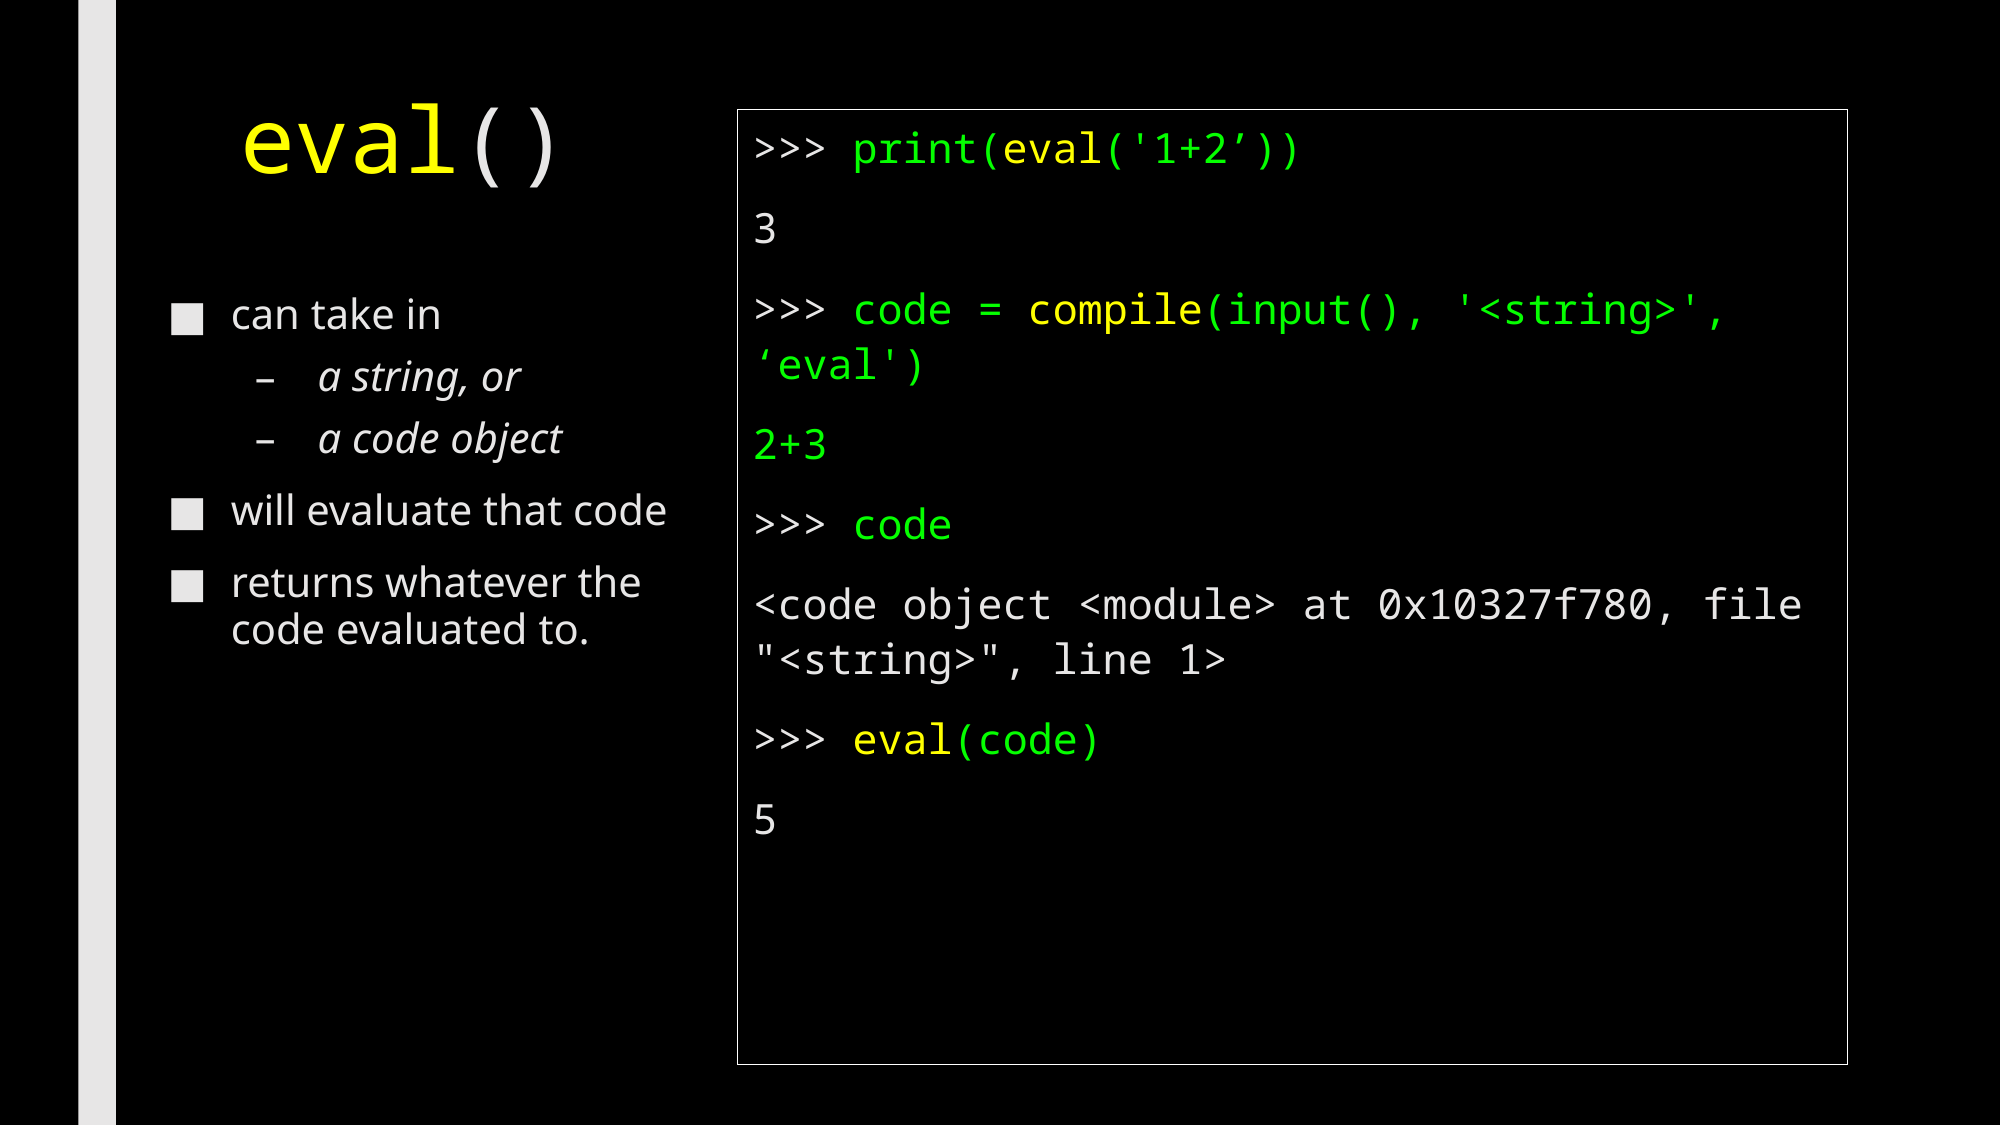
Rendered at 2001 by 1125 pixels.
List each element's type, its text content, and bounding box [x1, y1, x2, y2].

list can take in a string, or a code object will evaluate that code returns whatever the code evaluated to. [152, 284, 720, 1022]
text_box >>> print(eval('1+2’)) 3 >>> code = compile(input(), '<string>', ‘eval') 2+3 >>> code <code object <module> at 0x10327f780, file "<string>", line 1> >>> eval(code) 5 [737, 109, 1848, 1065]
title eval() [225, 87, 1800, 228]
